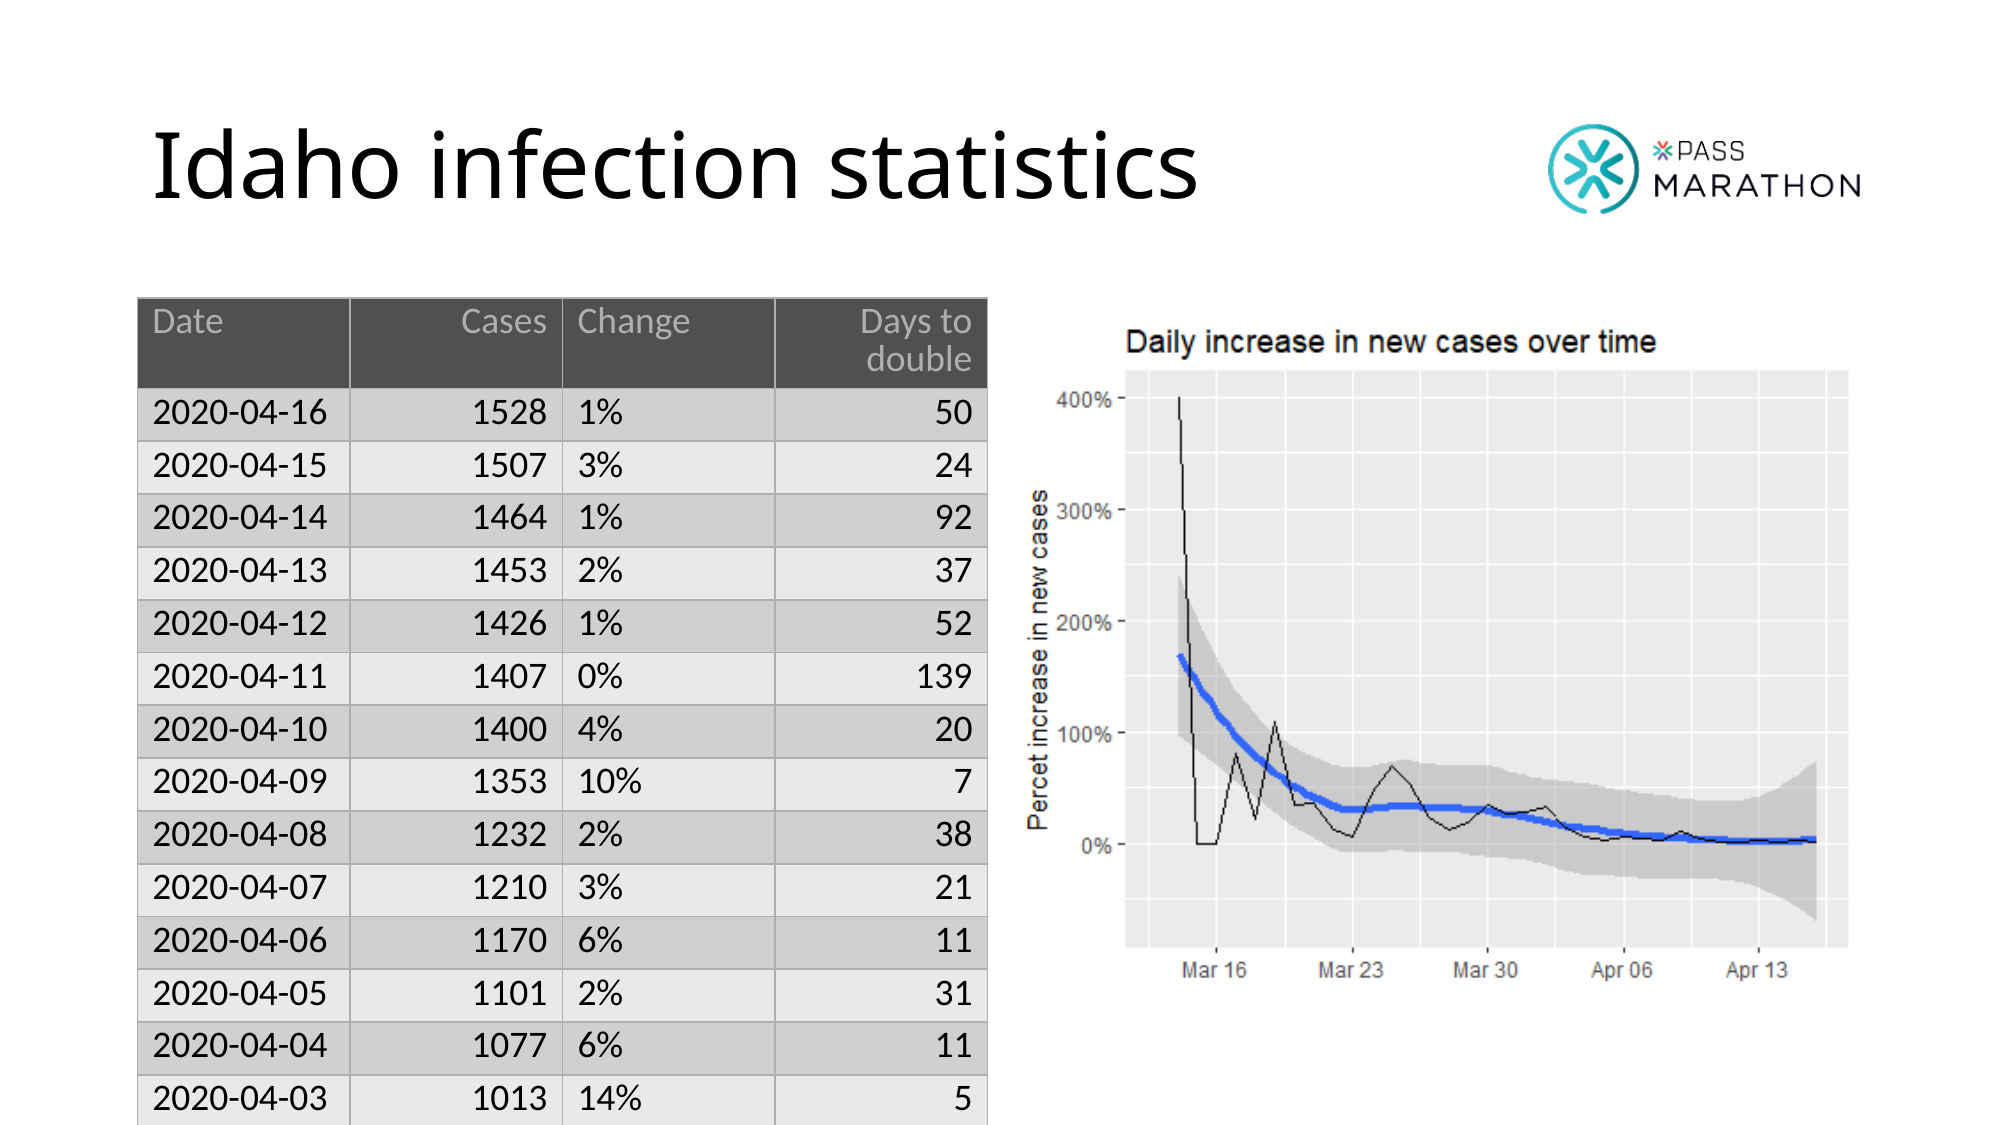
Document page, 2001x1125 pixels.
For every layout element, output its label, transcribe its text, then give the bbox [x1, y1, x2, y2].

table_cell 2020-04-12 [138, 601, 349, 652]
table_cell 2020-04-08 [138, 812, 349, 863]
table_cell 2020-04-13 [138, 548, 349, 599]
table_cell 1353 [351, 759, 562, 810]
table_cell 4% [563, 706, 774, 757]
table_cell 2% [563, 548, 774, 599]
table_cell 1% [563, 495, 774, 546]
table_header Date [138, 299, 349, 388]
table_cell 24 [776, 442, 987, 493]
table_cell 139 [776, 653, 987, 704]
table_cell 11 [776, 1023, 987, 1074]
title Idaho infection statistics [137, 59, 1863, 278]
table_cell 2020-04-05 [138, 970, 349, 1021]
table_cell 1210 [351, 865, 562, 916]
table_cell 2020-04-14 [138, 495, 349, 546]
table_cell 1% [563, 601, 774, 652]
table_cell 1528 [351, 389, 562, 440]
table_cell 31 [776, 970, 987, 1021]
table_cell 38 [776, 812, 987, 863]
table_cell 2020-04-16 [138, 389, 349, 440]
table_cell 5 [776, 1076, 987, 1125]
table_cell 10% [563, 759, 774, 810]
table_cell 14% [563, 1076, 774, 1125]
table_cell 1013 [351, 1076, 562, 1125]
table_cell 1407 [351, 653, 562, 704]
table_cell 1170 [351, 917, 562, 968]
table_cell 2020-04-11 [138, 653, 349, 704]
table_cell 3% [563, 442, 774, 493]
table_cell 11 [776, 917, 987, 968]
table_cell 3% [563, 865, 774, 916]
table_cell 1% [563, 389, 774, 440]
table_cell 2020-04-10 [138, 706, 349, 757]
table_cell 20 [776, 706, 987, 757]
table_cell 1232 [351, 812, 562, 863]
table_header Cases [351, 299, 562, 388]
table_cell 6% [563, 917, 774, 968]
picture [1012, 314, 1863, 994]
table_cell 1464 [351, 495, 562, 546]
table_cell 0% [563, 653, 774, 704]
table_cell 2020-04-15 [138, 442, 349, 493]
table_cell 2020-04-04 [138, 1023, 349, 1074]
table_cell 37 [776, 548, 987, 599]
table_cell 1400 [351, 706, 562, 757]
table_cell 1077 [351, 1023, 562, 1074]
table_cell 1101 [351, 970, 562, 1021]
table_header Days to double [776, 299, 987, 388]
table_cell 2020-04-03 [138, 1076, 349, 1125]
table_cell 1507 [351, 442, 562, 493]
table_cell 6% [563, 1023, 774, 1074]
table_cell 2020-04-06 [138, 917, 349, 968]
table_cell 7 [776, 759, 987, 810]
table_cell 50 [776, 389, 987, 440]
table_header Change [563, 299, 774, 388]
table_cell 1453 [351, 548, 562, 599]
table_cell 92 [776, 495, 987, 546]
table_cell 2020-04-07 [138, 865, 349, 916]
table_cell 2% [563, 970, 774, 1021]
table_cell 21 [776, 865, 987, 916]
table_cell 52 [776, 601, 987, 652]
table_cell 1426 [351, 601, 562, 652]
table_cell 2020-04-09 [138, 759, 349, 810]
table_cell 2% [563, 812, 774, 863]
